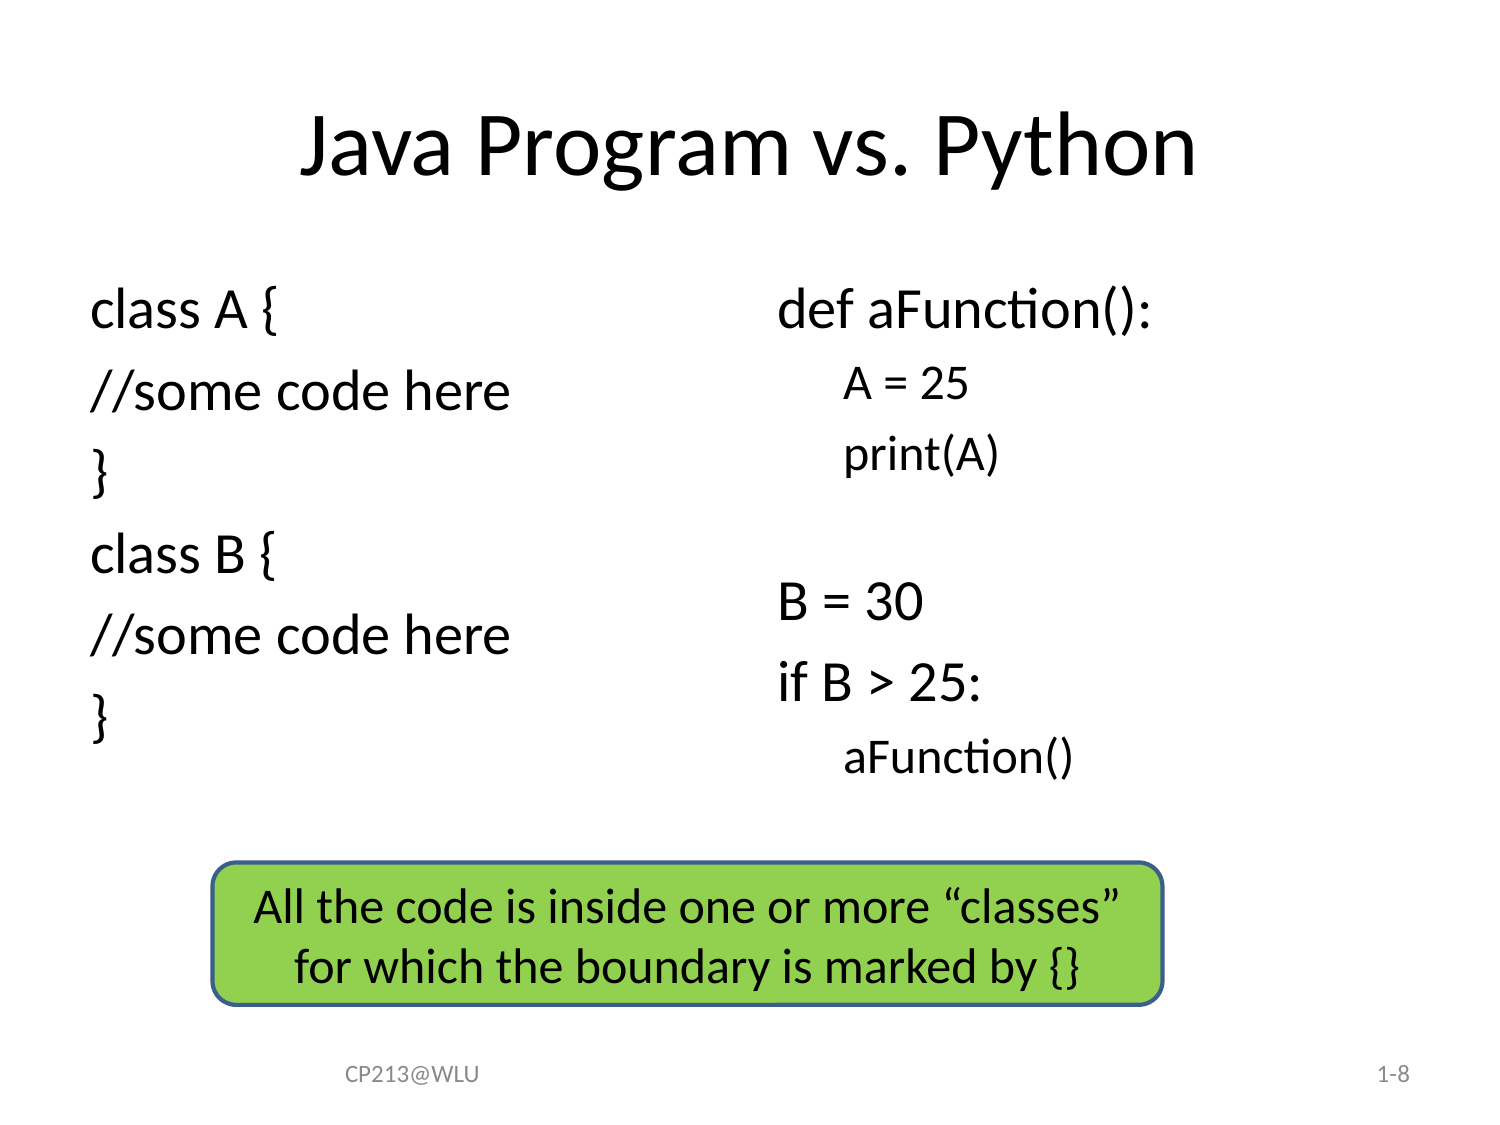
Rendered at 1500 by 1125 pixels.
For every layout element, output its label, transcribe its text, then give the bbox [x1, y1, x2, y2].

list def aFunction(): A = 25 print(A) B = 30 if B > 25: aFunction() [762, 262, 1425, 1005]
title Java Program vs. Python [75, 45, 1425, 233]
list class A { //some code here } class B { //some code here } [75, 262, 738, 1005]
footer CP213@WLU [75, 1042, 750, 1103]
slide_number 1-8 [1074, 1042, 1425, 1103]
text_box All the code is inside one or more “classes” for which the boundary is marked by {} [210, 860, 1165, 1007]
